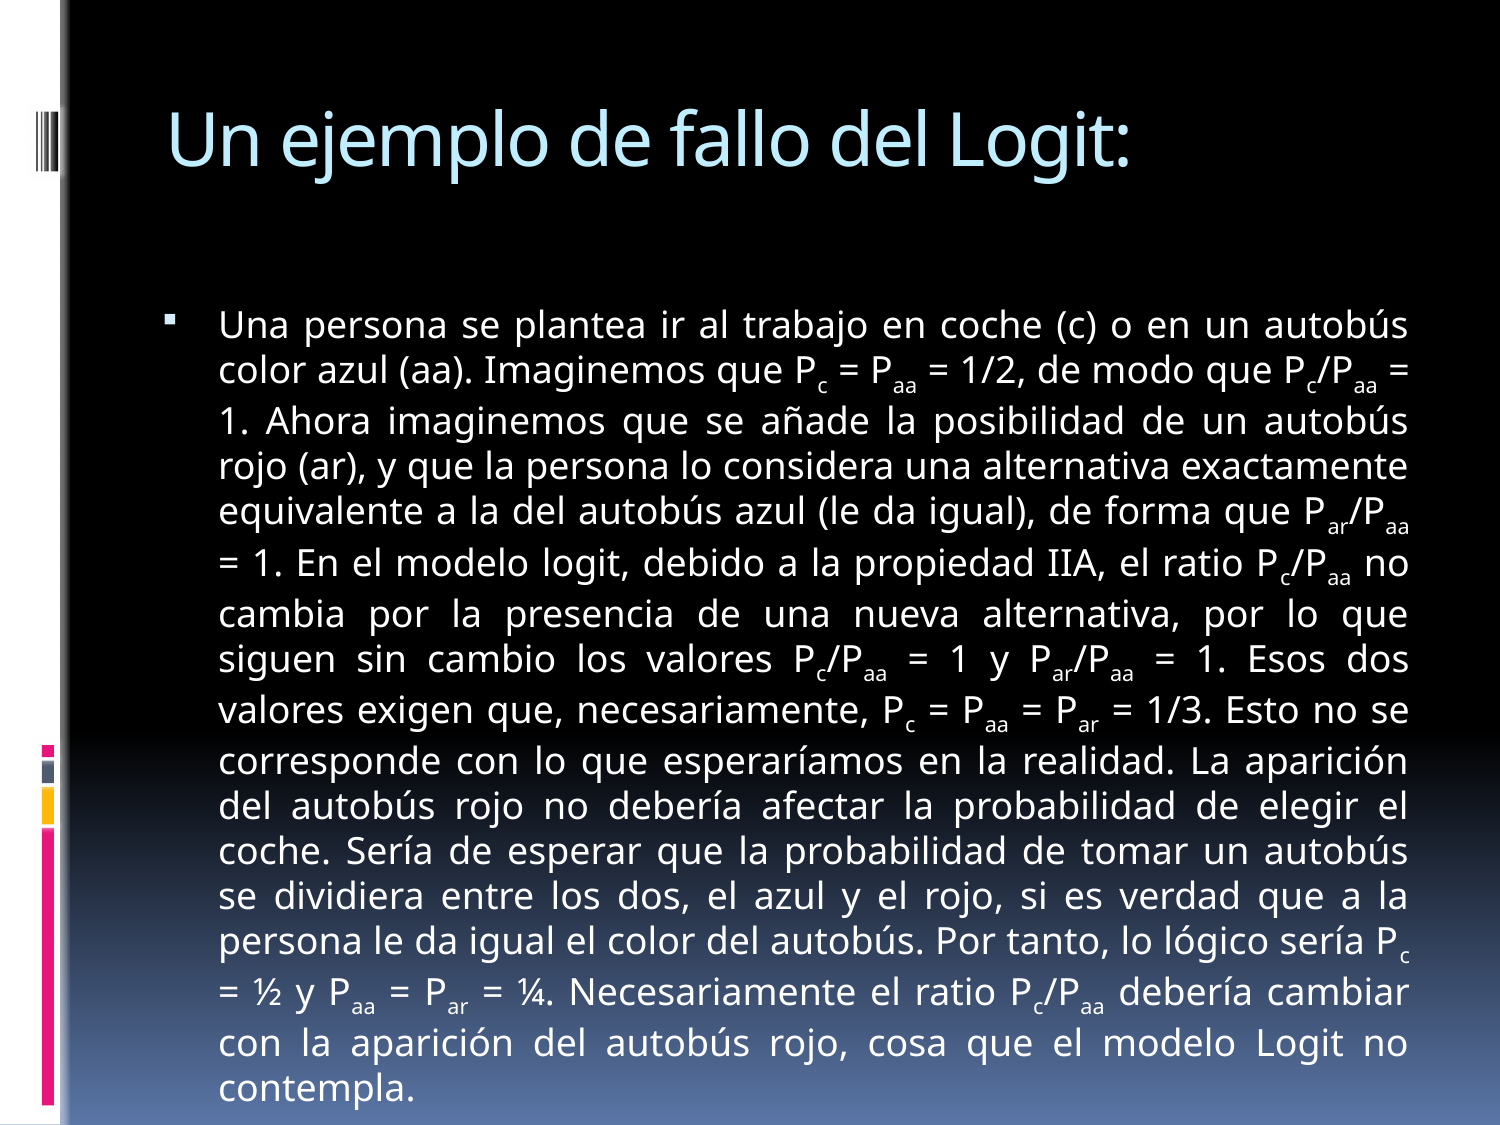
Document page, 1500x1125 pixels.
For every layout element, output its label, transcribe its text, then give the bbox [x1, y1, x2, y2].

list Una persona se plantea ir al trabajo en coche (c) o en un autobús color azul (aa). Imaginemos que Pc = Paa = 1/2, de modo que Pc/Paa = 1. Ahora imaginemos que se añade la posibilidad de un autobús rojo (ar), y que la persona lo considera una alternativa exactamente equivalente a la del autobús azul (le da igual), de forma que Par/Paa = 1. En el modelo logit, debido a la propiedad IIA, el ratio Pc/Paa no cambia por la presencia de una nueva alternativa, por lo que siguen sin cambio los valores Pc/Paa = 1 y Par/Paa = 1. Esos dos valores exigen que, necesariamente, Pc = Paa = Par = 1/3. Esto no se corresponde con lo que esperaríamos en la realidad. La aparición del autobús rojo no debería afectar la probabilidad de elegir el coche. Sería de esperar que la probabilidad de tomar un autobús se dividiera entre los dos, el azul y el rojo, si es verdad que a la persona le da igual el color del autobús. Por tanto, lo lógico sería Pc = ½ y Paa = Par = ¼. Necesariamente el ratio Pc/Paa debería cambiar con la aparición del autobús rojo, cosa que el modelo Logit no contempla. [135, 234, 1425, 1059]
title Un ejemplo de fallo del Logit: [150, 84, 1425, 234]
